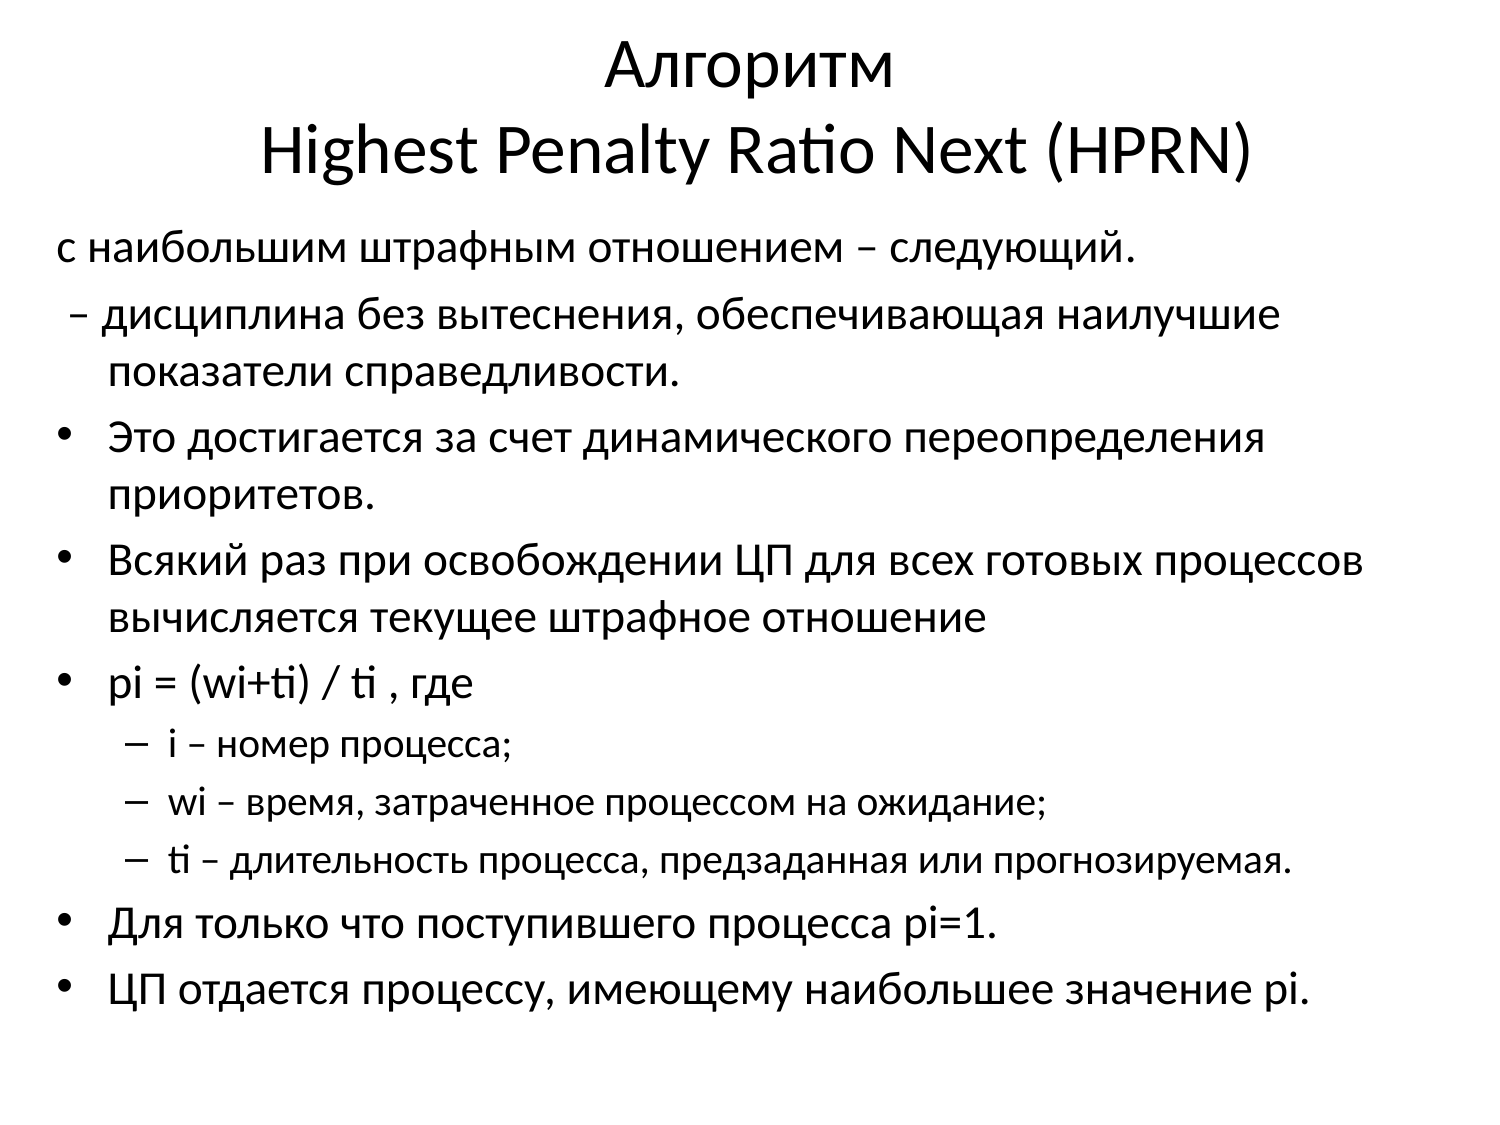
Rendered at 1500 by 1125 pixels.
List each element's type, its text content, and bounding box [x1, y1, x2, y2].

list с наибольшим штрафным отношением – следующий. – дисциплина без вытеснения, обеспечивающая наилучшие показатели справедливости. Это достигается за счет динамического переопределения приоритетов. Всякий раз при освобождении ЦП для всех готовых процессов вычисляется текущее штрафное отношение pi = (wi+ti) / ti , где i – номер процесса; wi – время, затраченное процессом на ожидание; ti – длительность процесса, предзаданная или прогнозируемая. Для только что поступившего процесса pi=1. ЦП отдается процессу, имеющему наибольшее значение pi. [41, 208, 1459, 1035]
title Алгоритм Highest Penalty Ratio Next (HPRN) [41, 8, 1459, 197]
